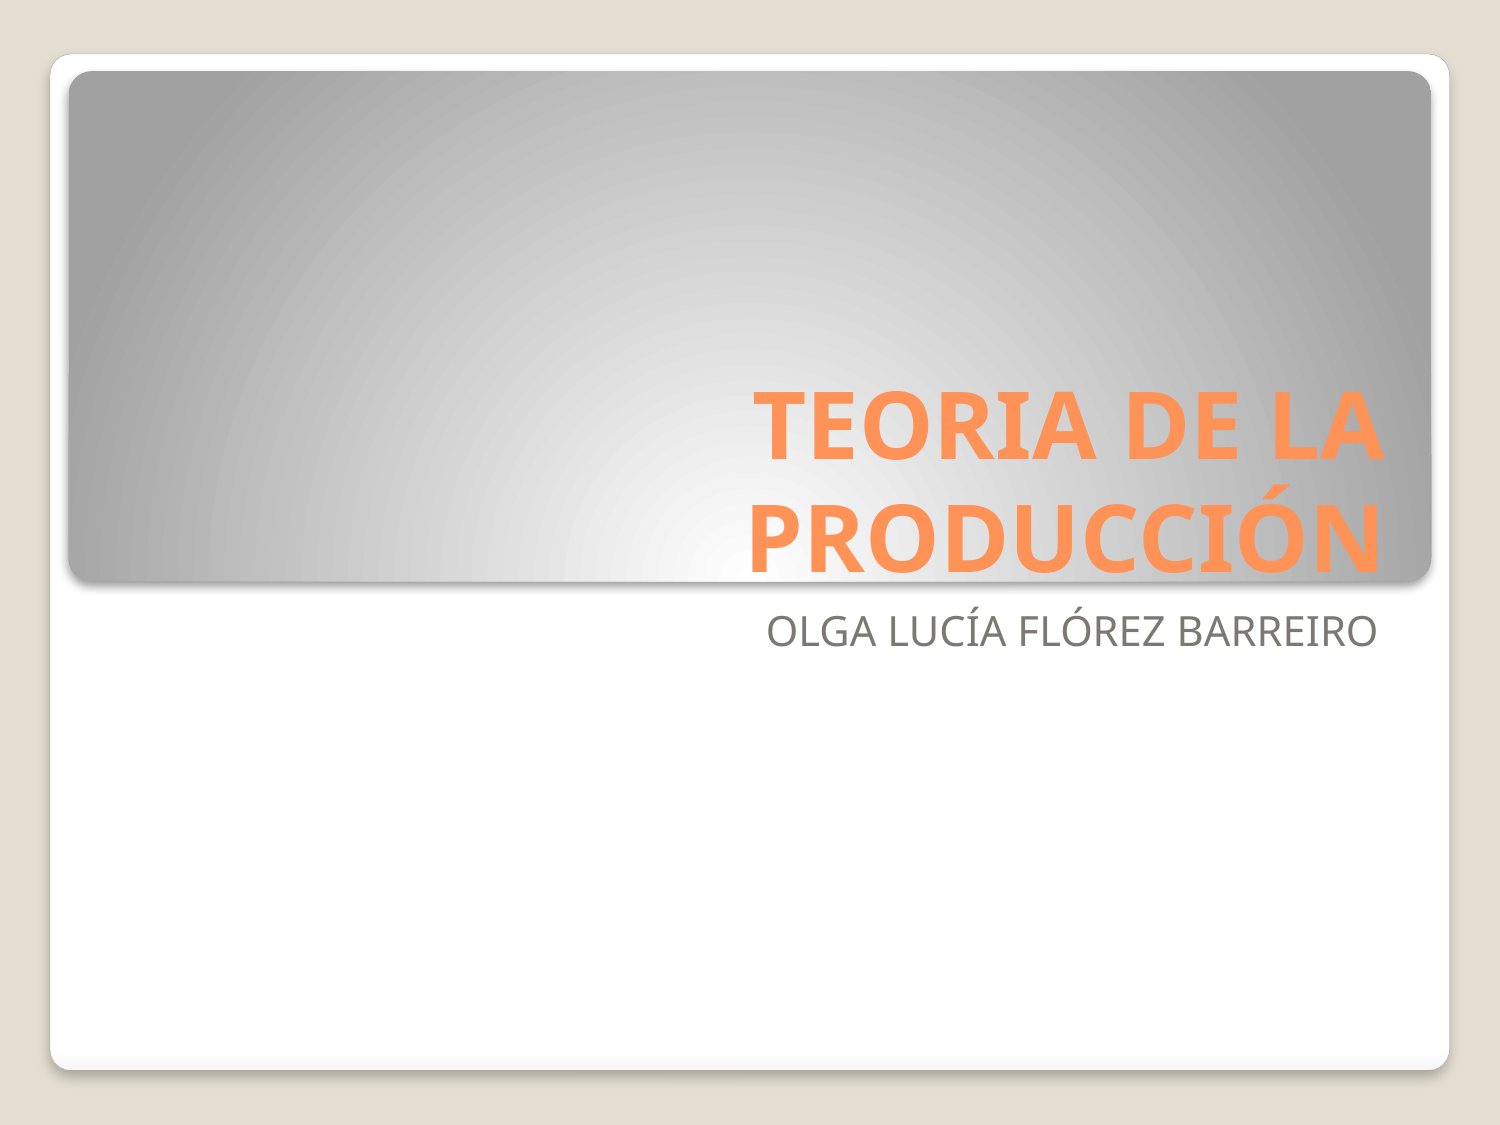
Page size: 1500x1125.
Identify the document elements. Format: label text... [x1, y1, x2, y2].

title TEORIA DE LA PRODUCCIÓN [118, 298, 1394, 599]
subtitle OLGA LUCÍA FLÓREZ BARREIRO [118, 604, 1394, 755]
